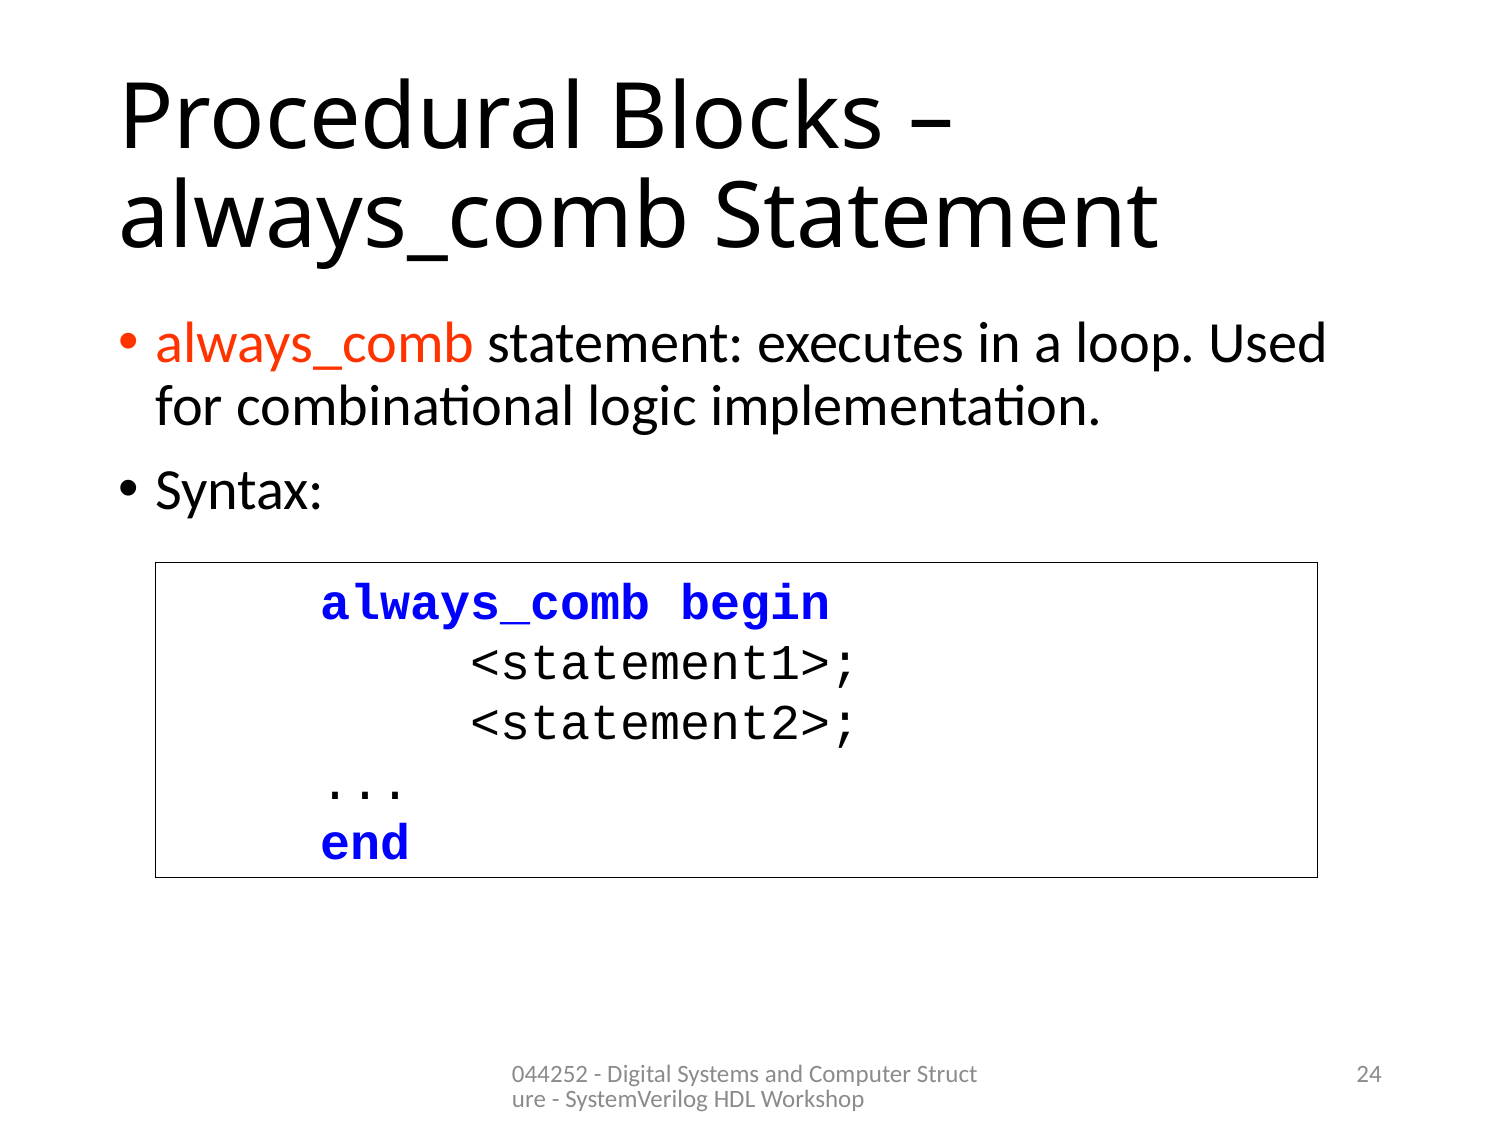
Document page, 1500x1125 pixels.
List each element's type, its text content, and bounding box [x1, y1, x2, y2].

text_box always_comb begin <statement1>; <statement2>; ... end [155, 562, 1318, 878]
slide_number 24 [1059, 1042, 1397, 1103]
list always_comb statement: executes in a loop. Used for combinational logic implementation. Syntax: [103, 304, 1397, 1073]
footer 044252 - Digital Systems and Computer Structure - SystemVerilog HDL Workshop [496, 1042, 1004, 1103]
title Procedural Blocks – always_comb Statement [103, 59, 1397, 278]
